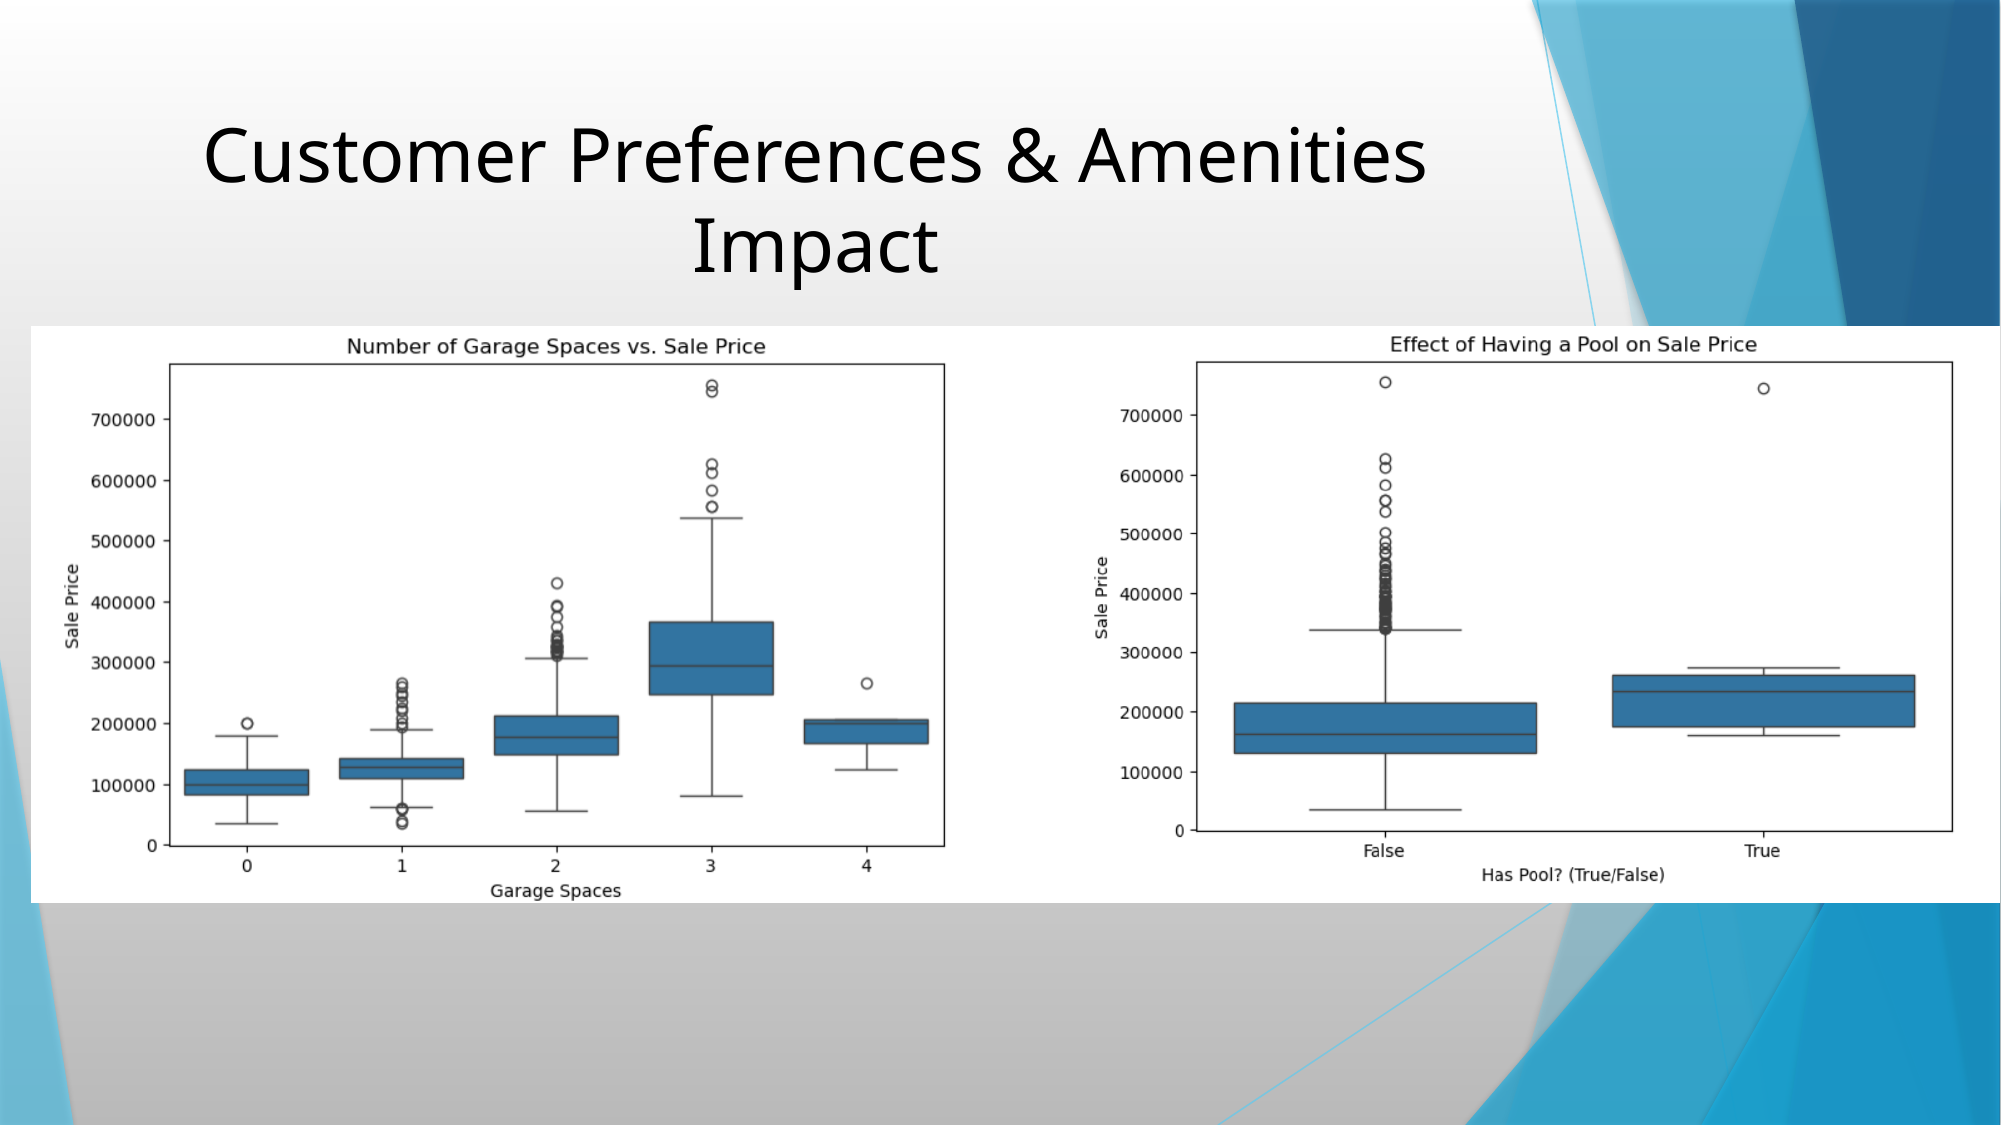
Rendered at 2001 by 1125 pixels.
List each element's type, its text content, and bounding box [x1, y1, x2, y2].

title Customer Preferences & Amenities Impact [111, 99, 1522, 317]
picture [30, 326, 2000, 904]
